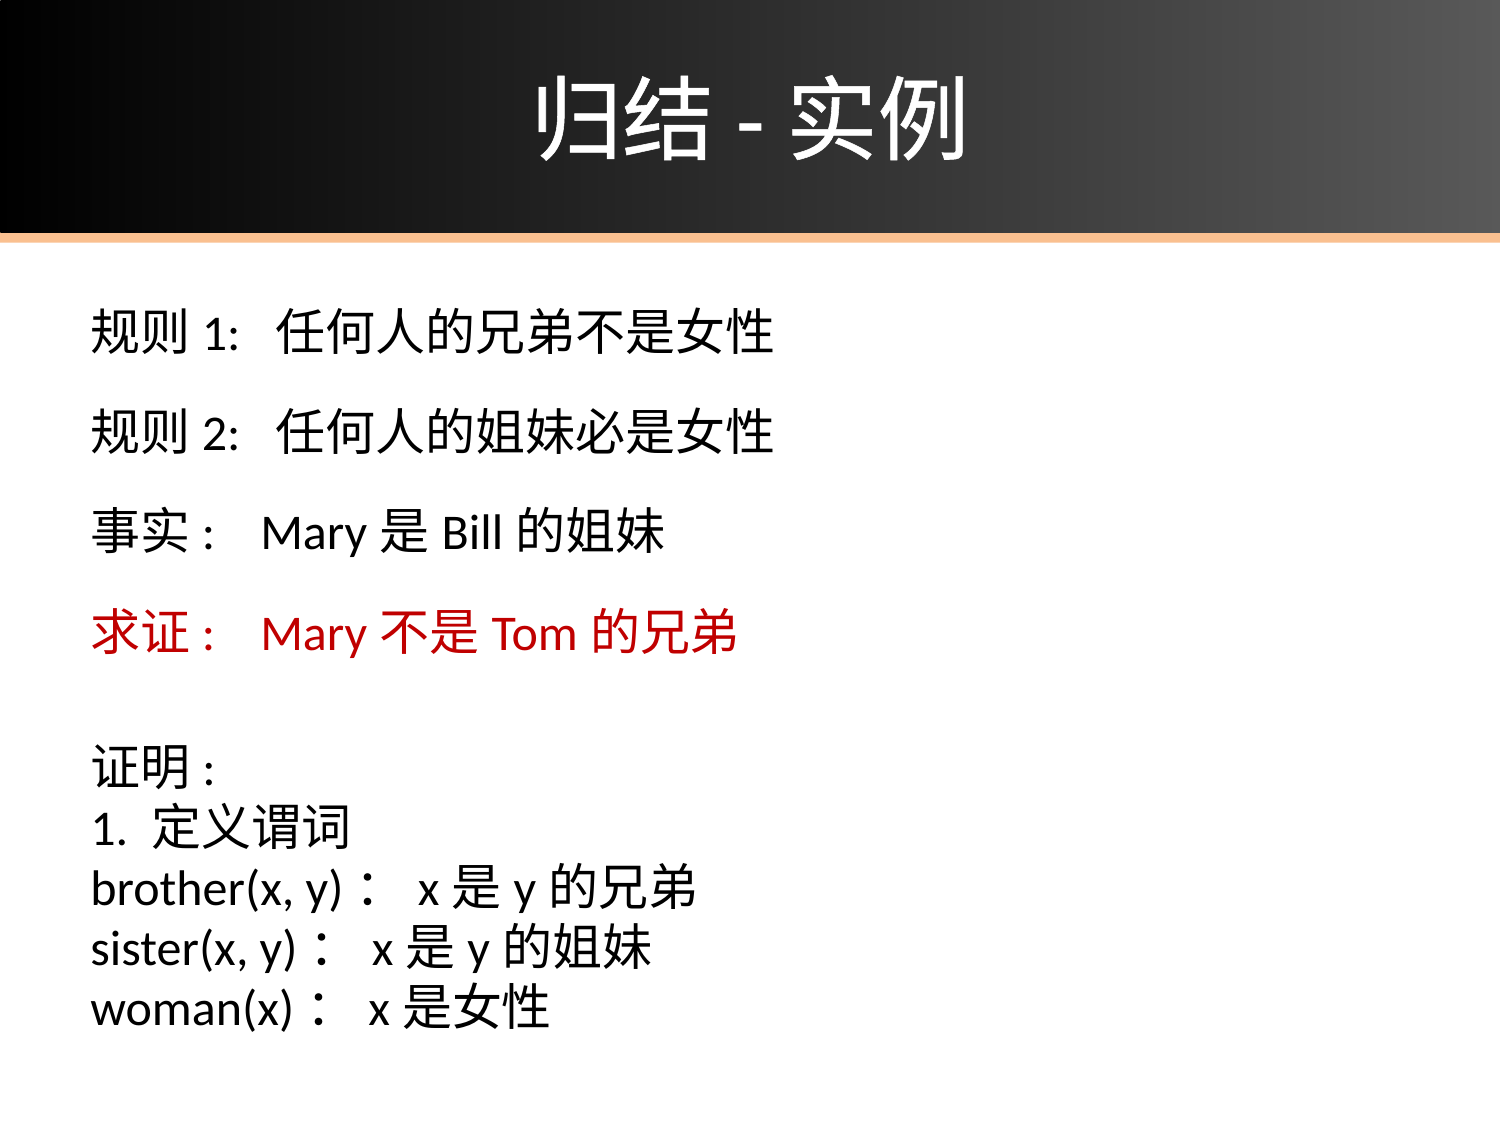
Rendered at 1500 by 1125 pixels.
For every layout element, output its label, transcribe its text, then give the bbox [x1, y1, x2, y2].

text_box 证明: 1. 定义谓词 brother(x, y)：x是y的兄弟 sister(x, y)：x是y的姐妹 woman(x)：x是女性 [75, 727, 1175, 1043]
list 规则1: 任何人的兄弟不是女性 规则2: 任何人的姐妹必是女性 事实: Mary是Bill的姐妹 求证: Mary不是Tom的兄弟 [75, 262, 1425, 1005]
title 归结-实例 [0, 0, 1500, 233]
